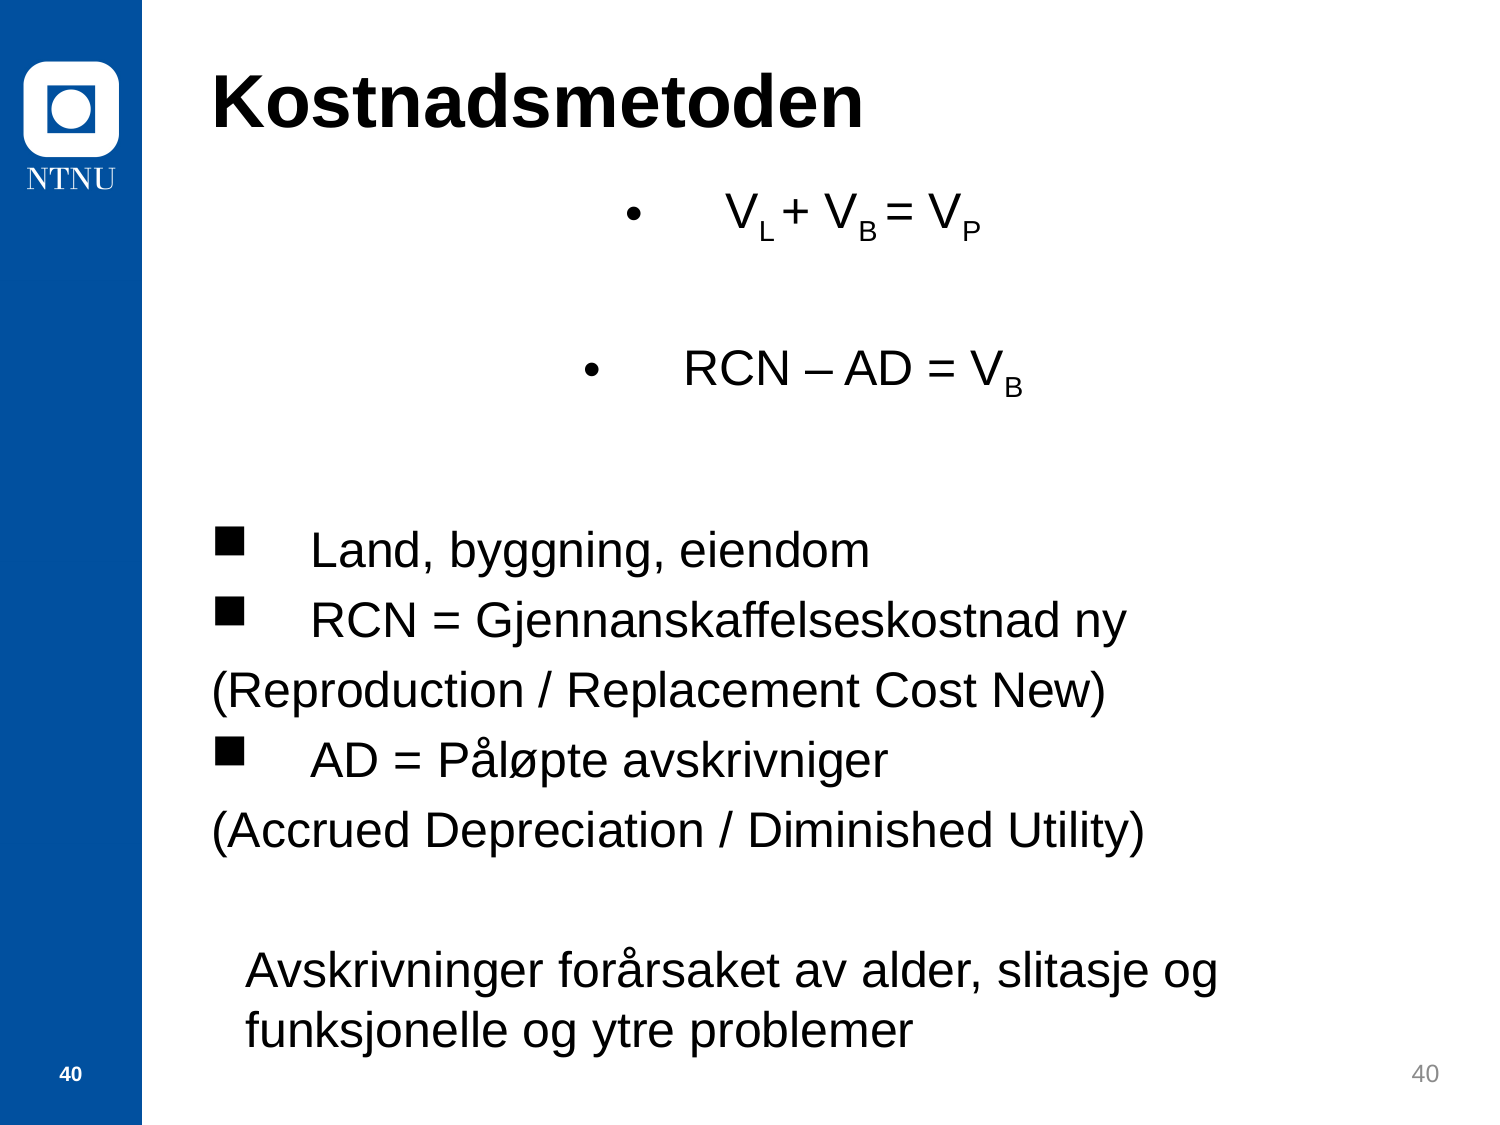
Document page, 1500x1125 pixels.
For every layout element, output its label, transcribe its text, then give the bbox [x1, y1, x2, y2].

picture [0, 0, 142, 1125]
title Kostnadsmetoden [195, 45, 1412, 152]
list VL + VB = VP RCN – AD = VB Land, byggning, eiendom RCN = Gjennanskaffelseskostnad ny (Reproduction / Replacement Cost New) AD = Påløpte avskrivniger (Accrued Depreciation / Diminished Utility) Avskrivninger forårsaket av alder, slitasje og funksjonelle og ytre problemer [195, 171, 1412, 1080]
slide_number 40 [1104, 1042, 1455, 1103]
